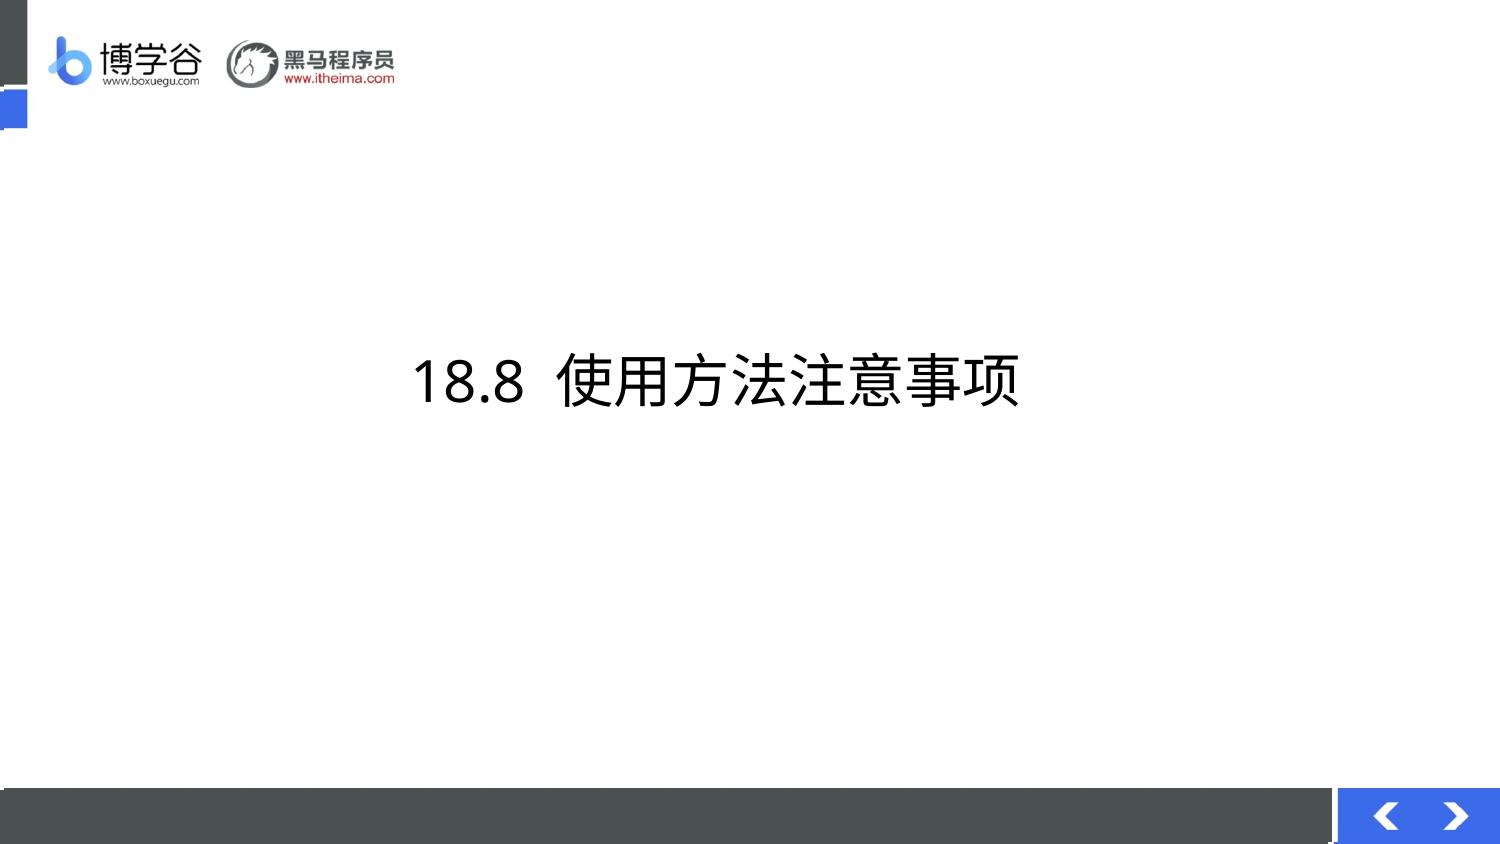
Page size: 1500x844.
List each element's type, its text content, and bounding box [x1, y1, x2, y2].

picture [0, 0, 1500, 844]
title 18.8 使用方法注意事项 [395, 313, 1376, 422]
